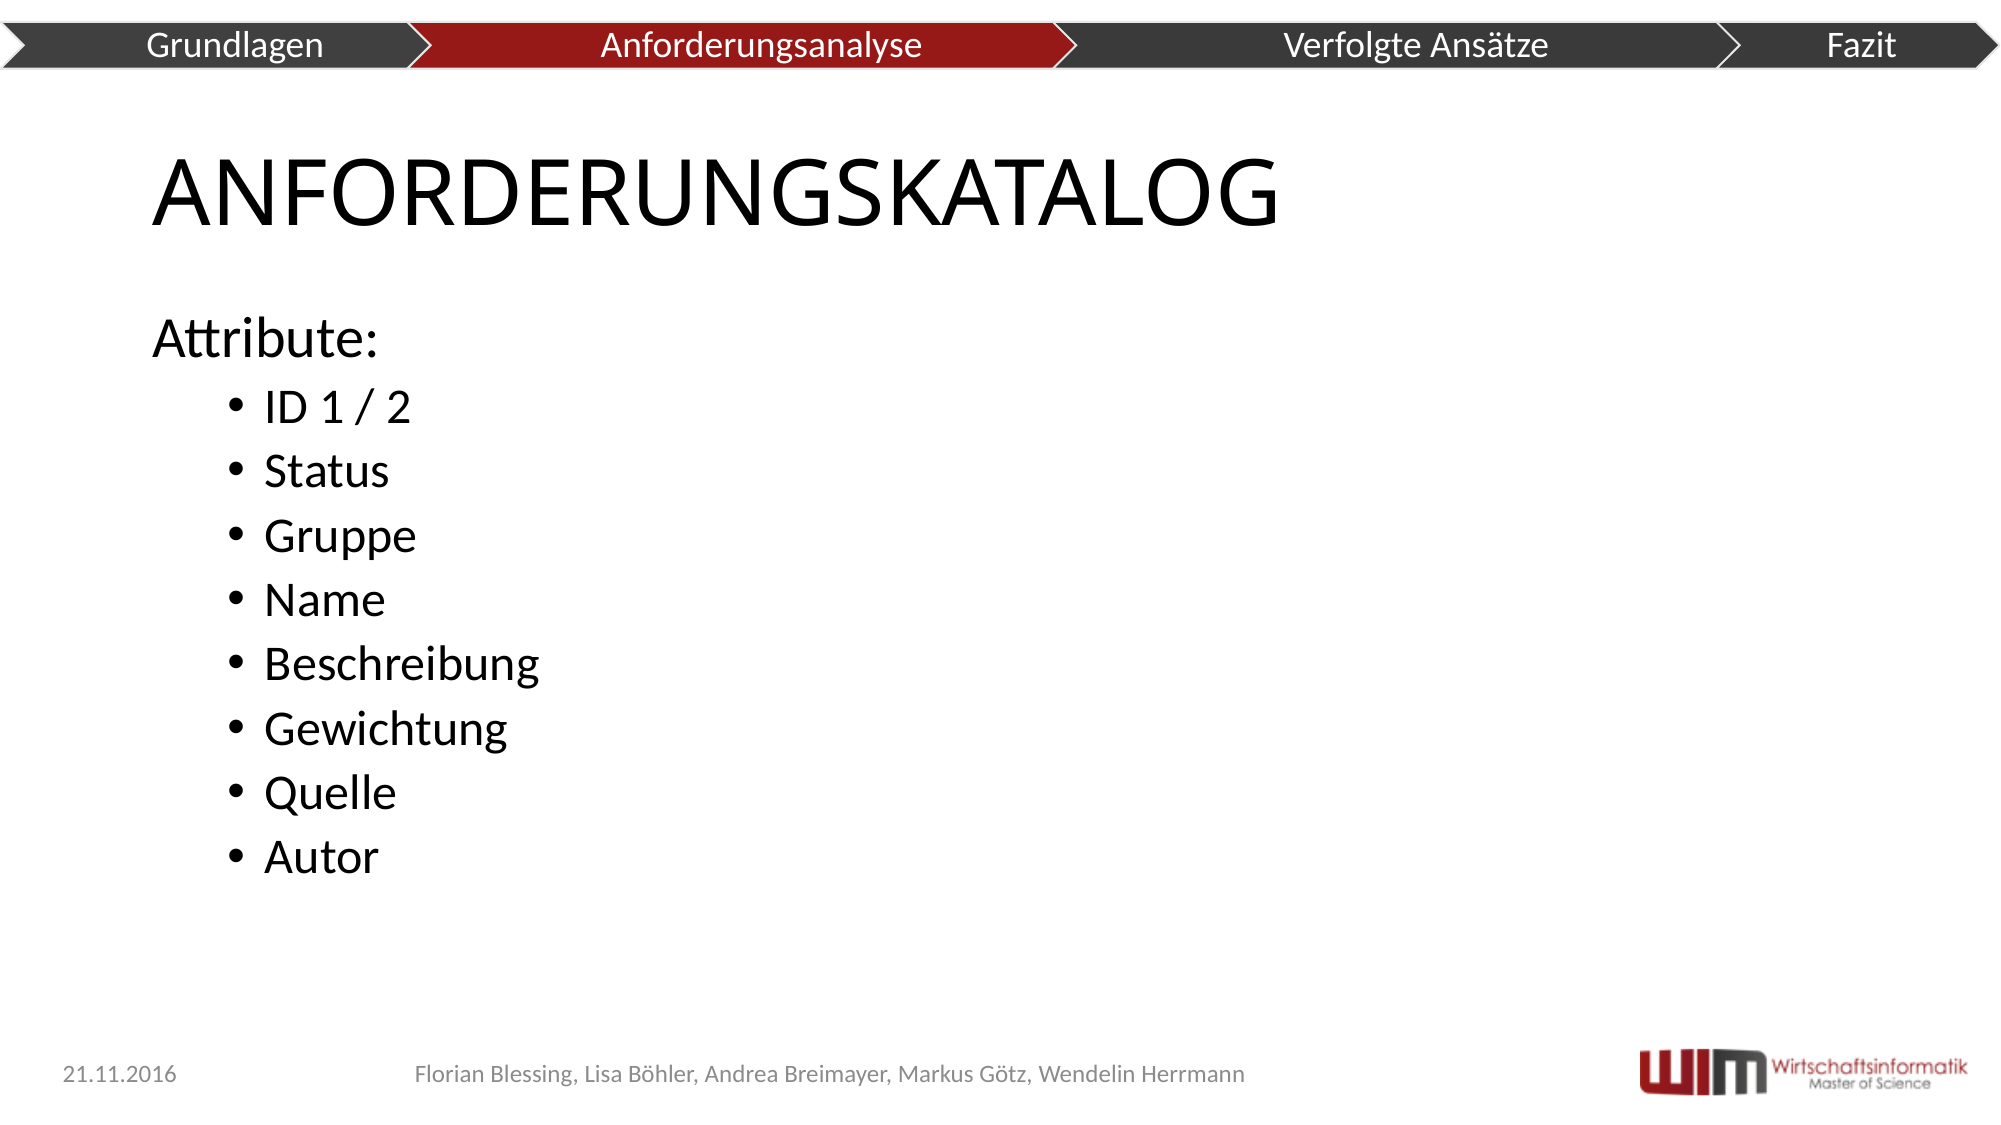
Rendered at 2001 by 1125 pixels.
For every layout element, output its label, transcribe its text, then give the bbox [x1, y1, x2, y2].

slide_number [47, 1042, 228, 1103]
picture [1640, 1019, 1970, 1121]
list Attribute: ID 1 / 2 Status Gruppe Name Beschreibung Gewichtung Quelle Autor [137, 299, 1863, 1014]
title ANFORDERUNGSKATALOG [137, 113, 1863, 278]
footer Florian Blessing, Lisa Böhler, Andrea Breimayer, Markus Götz, Wendelin Herrmann [330, 1042, 1338, 1103]
